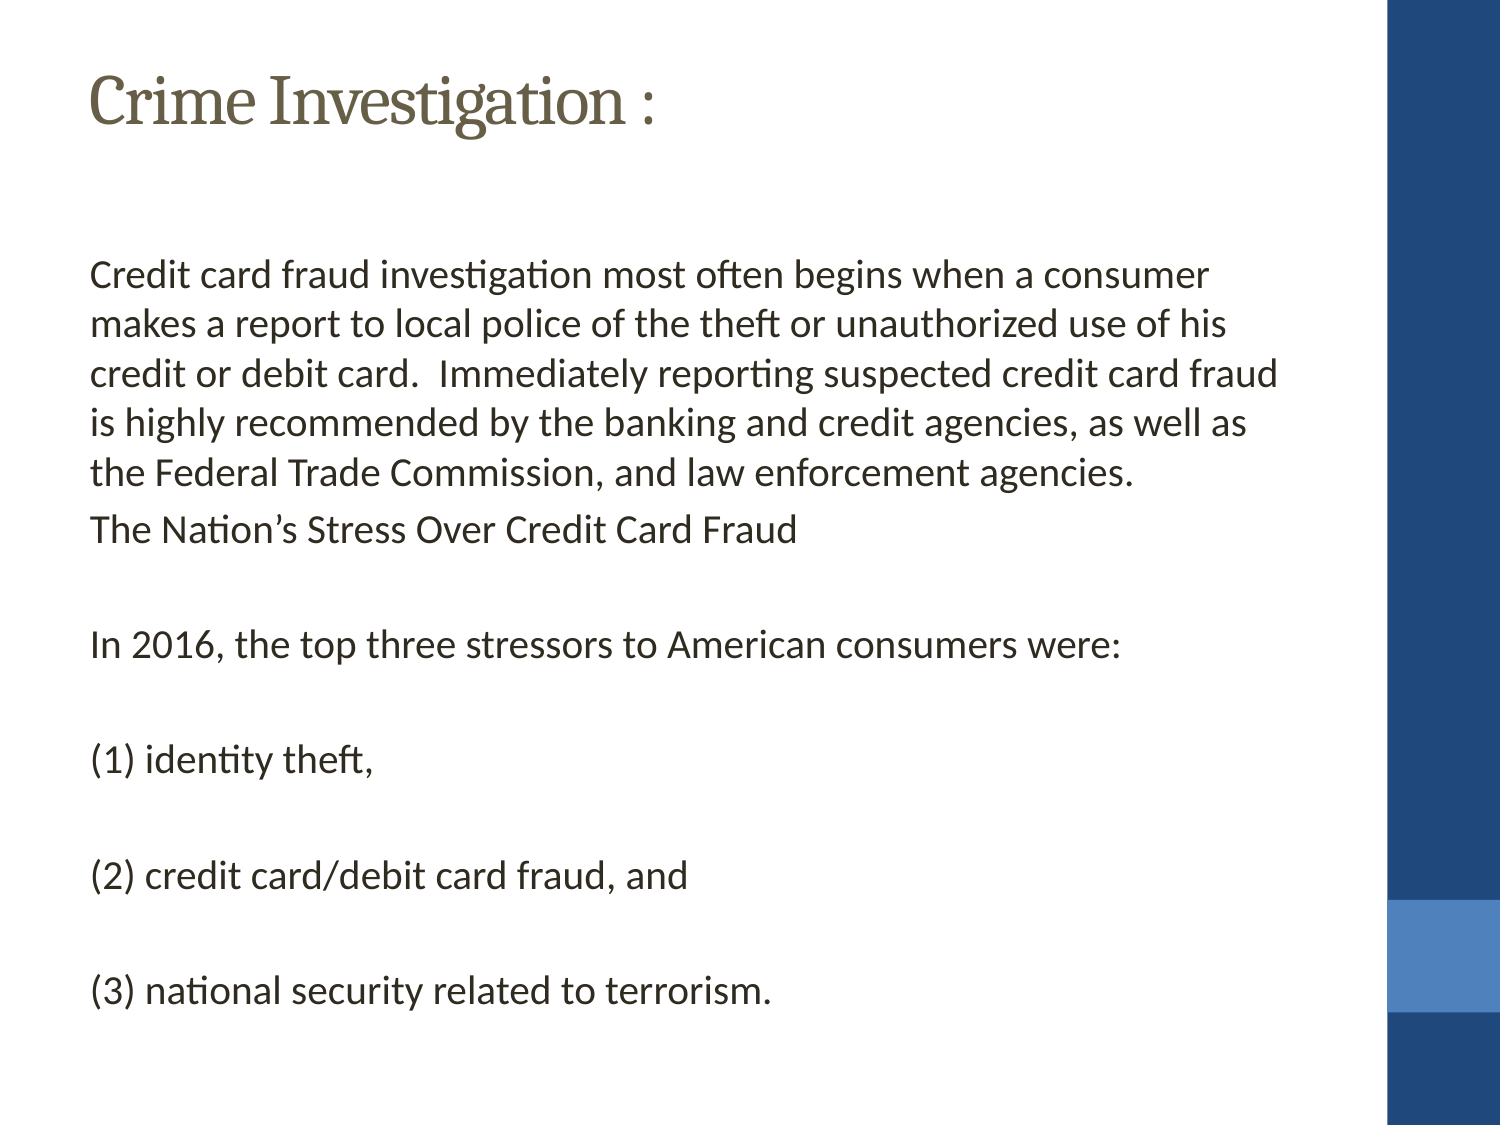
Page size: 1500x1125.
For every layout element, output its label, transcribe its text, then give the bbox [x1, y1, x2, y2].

text_box Credit card fraud investigation most often begins when a consumer makes a report to local police of the theft or unauthorized use of his credit or debit card. Immediately reporting suspected credit card fraud is highly recommended by the banking and credit agencies, as well as the Federal Trade Commission, and law enforcement agencies. The Nation’s Stress Over Credit Card Fraud In 2016, the top three stressors to American consumers were: (1) identity theft, (2) credit card/debit card fraud, and (3) national security related to terrorism. [74, 240, 1325, 1028]
text_box Crime Investigation : [74, 45, 1325, 233]
